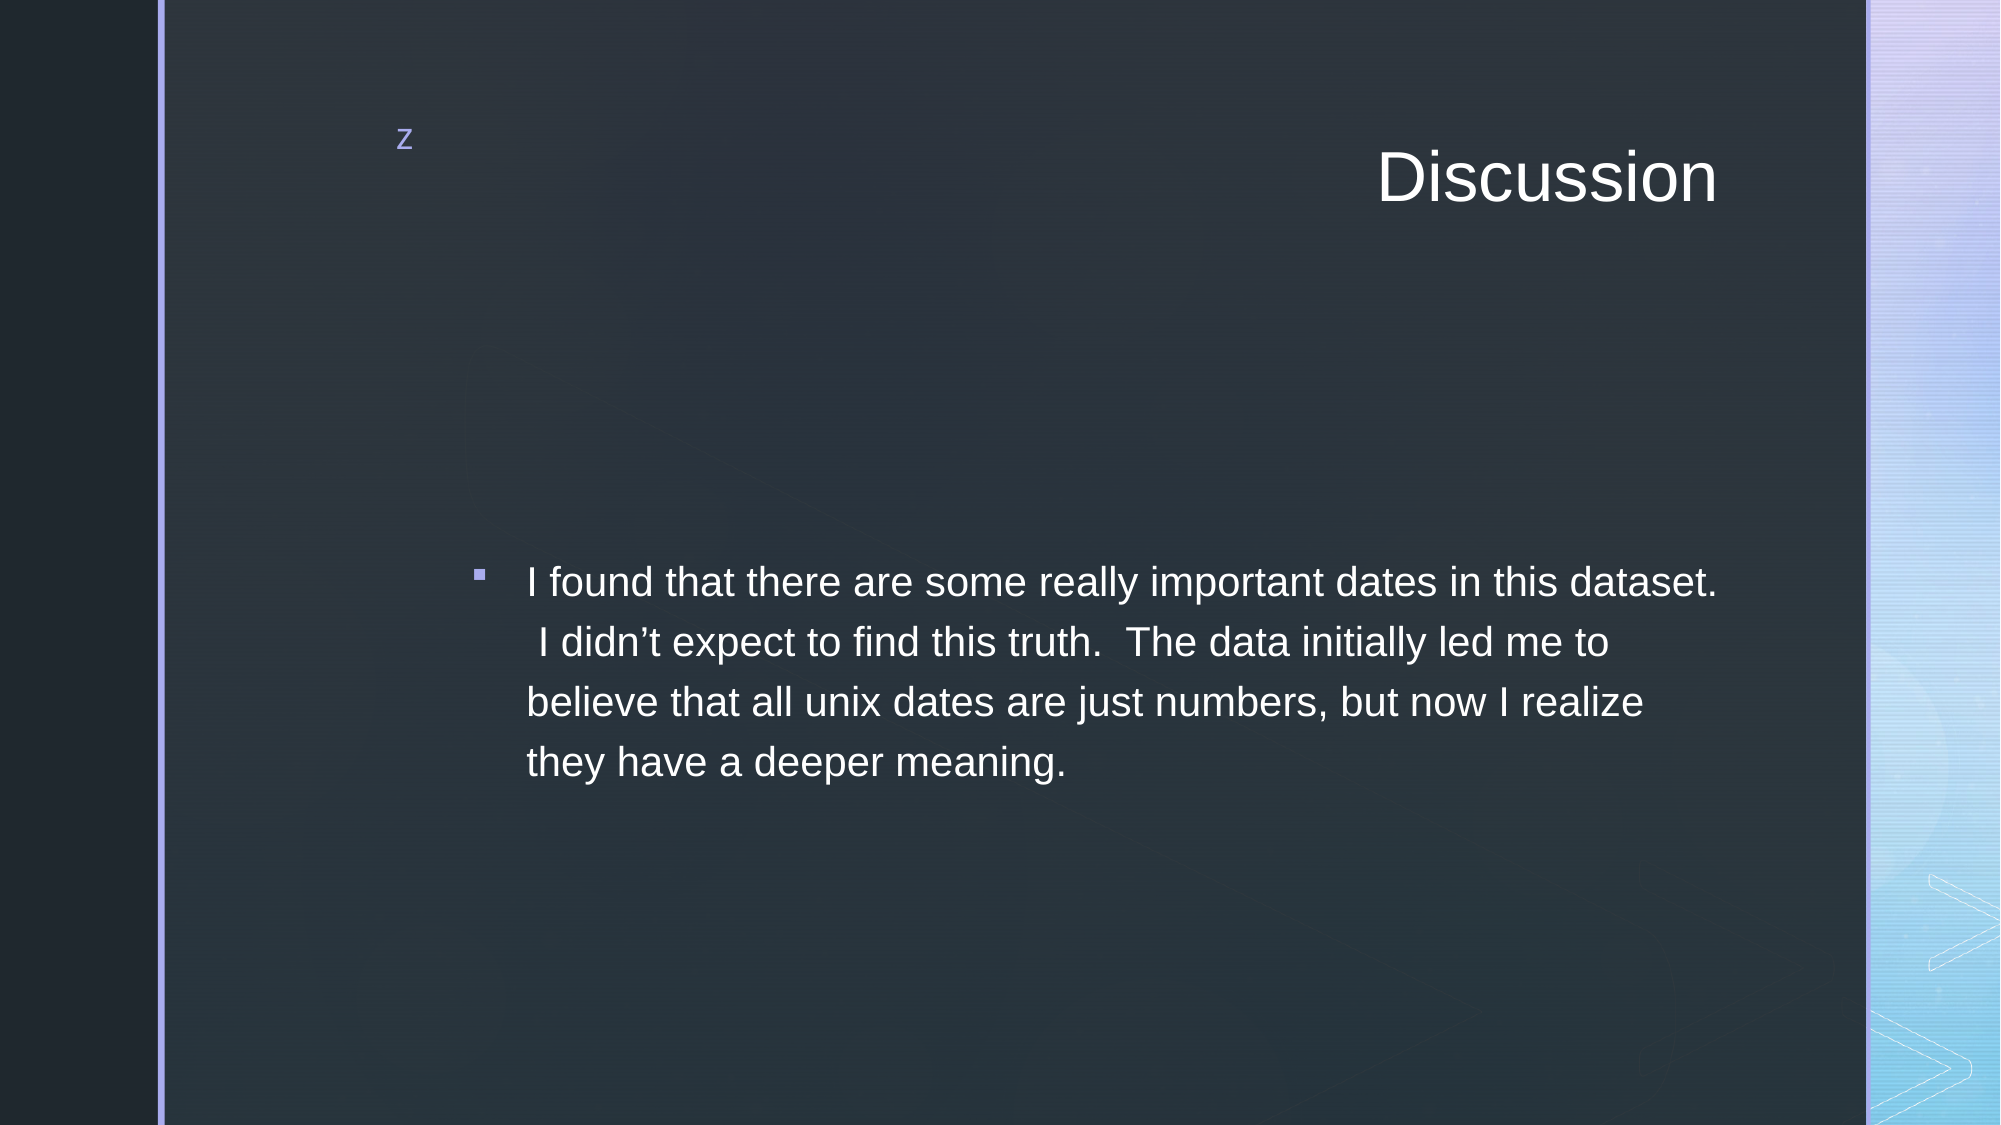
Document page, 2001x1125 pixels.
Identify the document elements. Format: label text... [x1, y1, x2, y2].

picture [1871, 0, 2001, 1125]
list I found that there are some really important dates in this dataset. I didn’t expect to find this truth. The data initially led me to believe that all unix dates are just numbers, but now I realize they have a deeper meaning. [454, 336, 1734, 993]
title Discussion [428, 132, 1734, 310]
